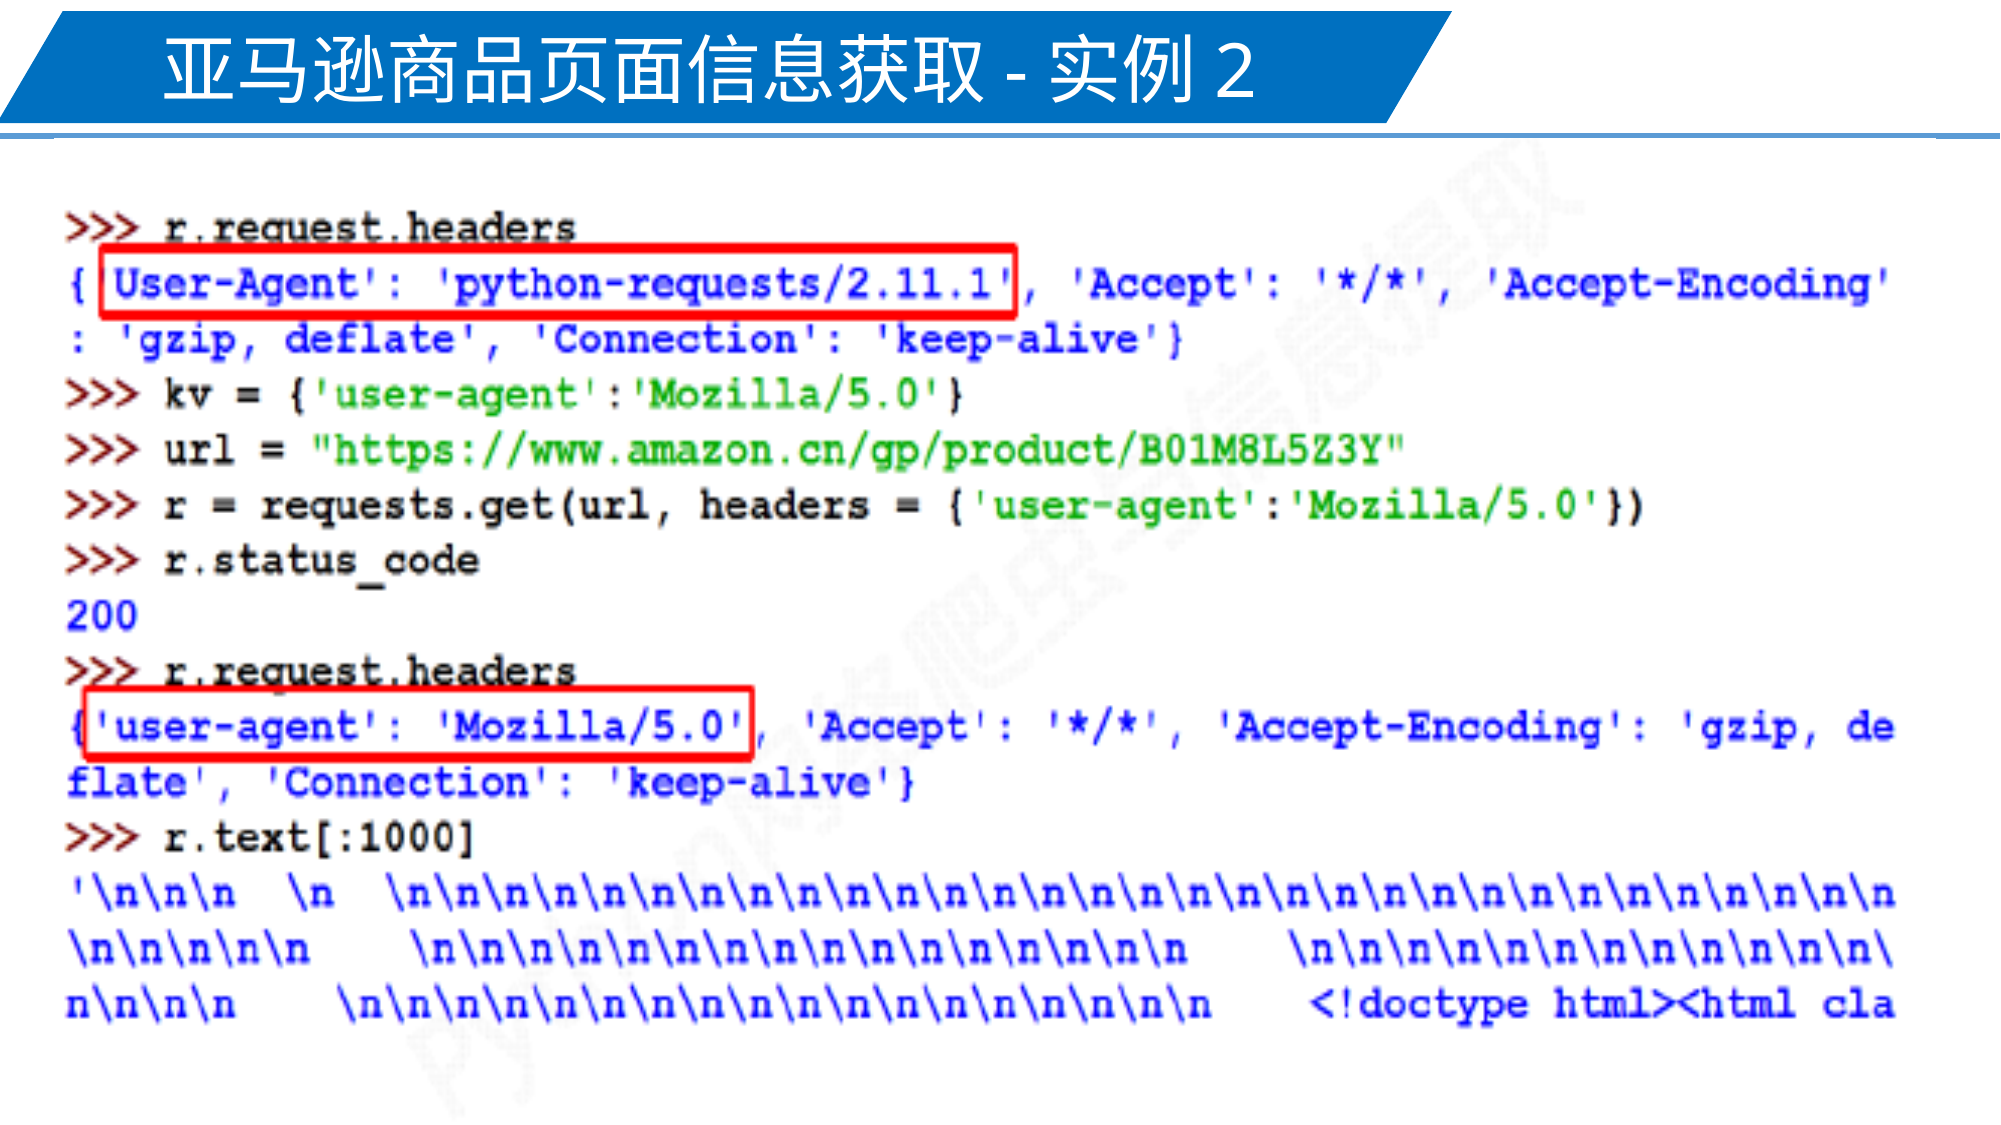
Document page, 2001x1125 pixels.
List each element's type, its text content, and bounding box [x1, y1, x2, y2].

picture [54, 138, 1936, 1125]
text_box 亚马逊商品页面信息获取-实例2 [0, 11, 1453, 124]
